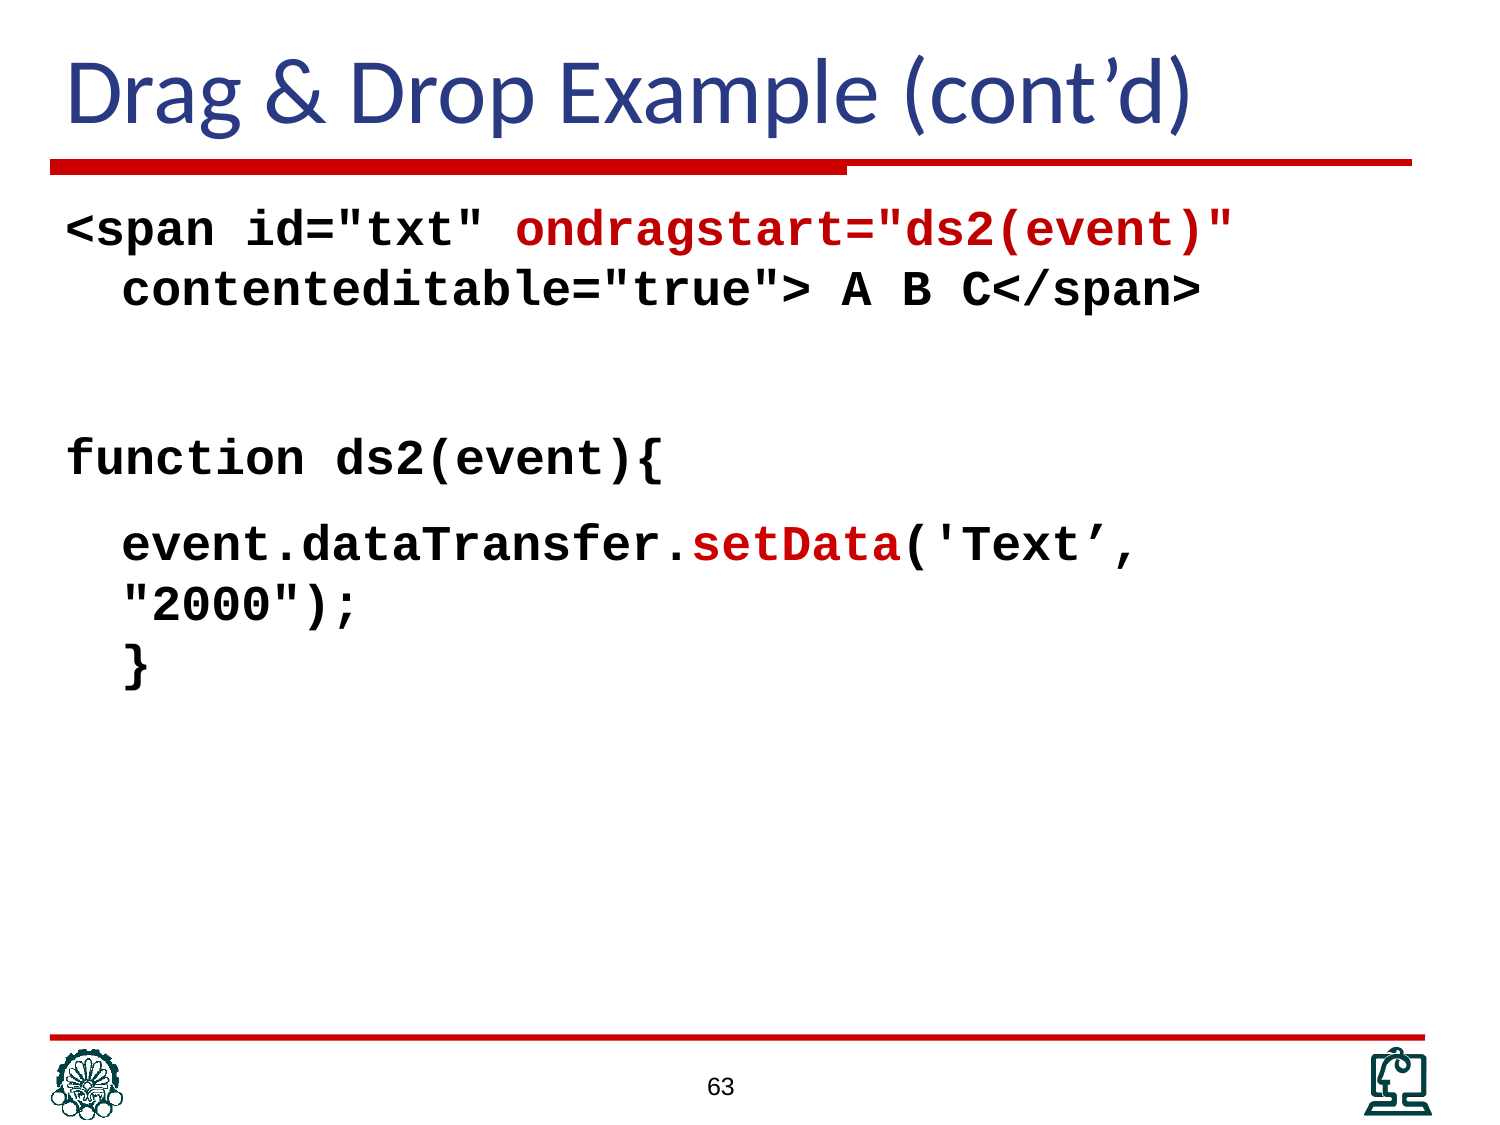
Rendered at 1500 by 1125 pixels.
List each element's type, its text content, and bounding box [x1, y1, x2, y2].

list <span id="txt" ondragstart="ds2(event)" contenteditable="true"> A B C</span> function ds2(event){ event.dataTransfer.setData('Text’, "2000"); } [49, 187, 1426, 1038]
title Drag & Drop Example (cont’d) [49, 24, 1438, 151]
picture [50, 1047, 125, 1122]
picture [1362, 1045, 1438, 1119]
slide_number 63 [649, 1062, 751, 1103]
